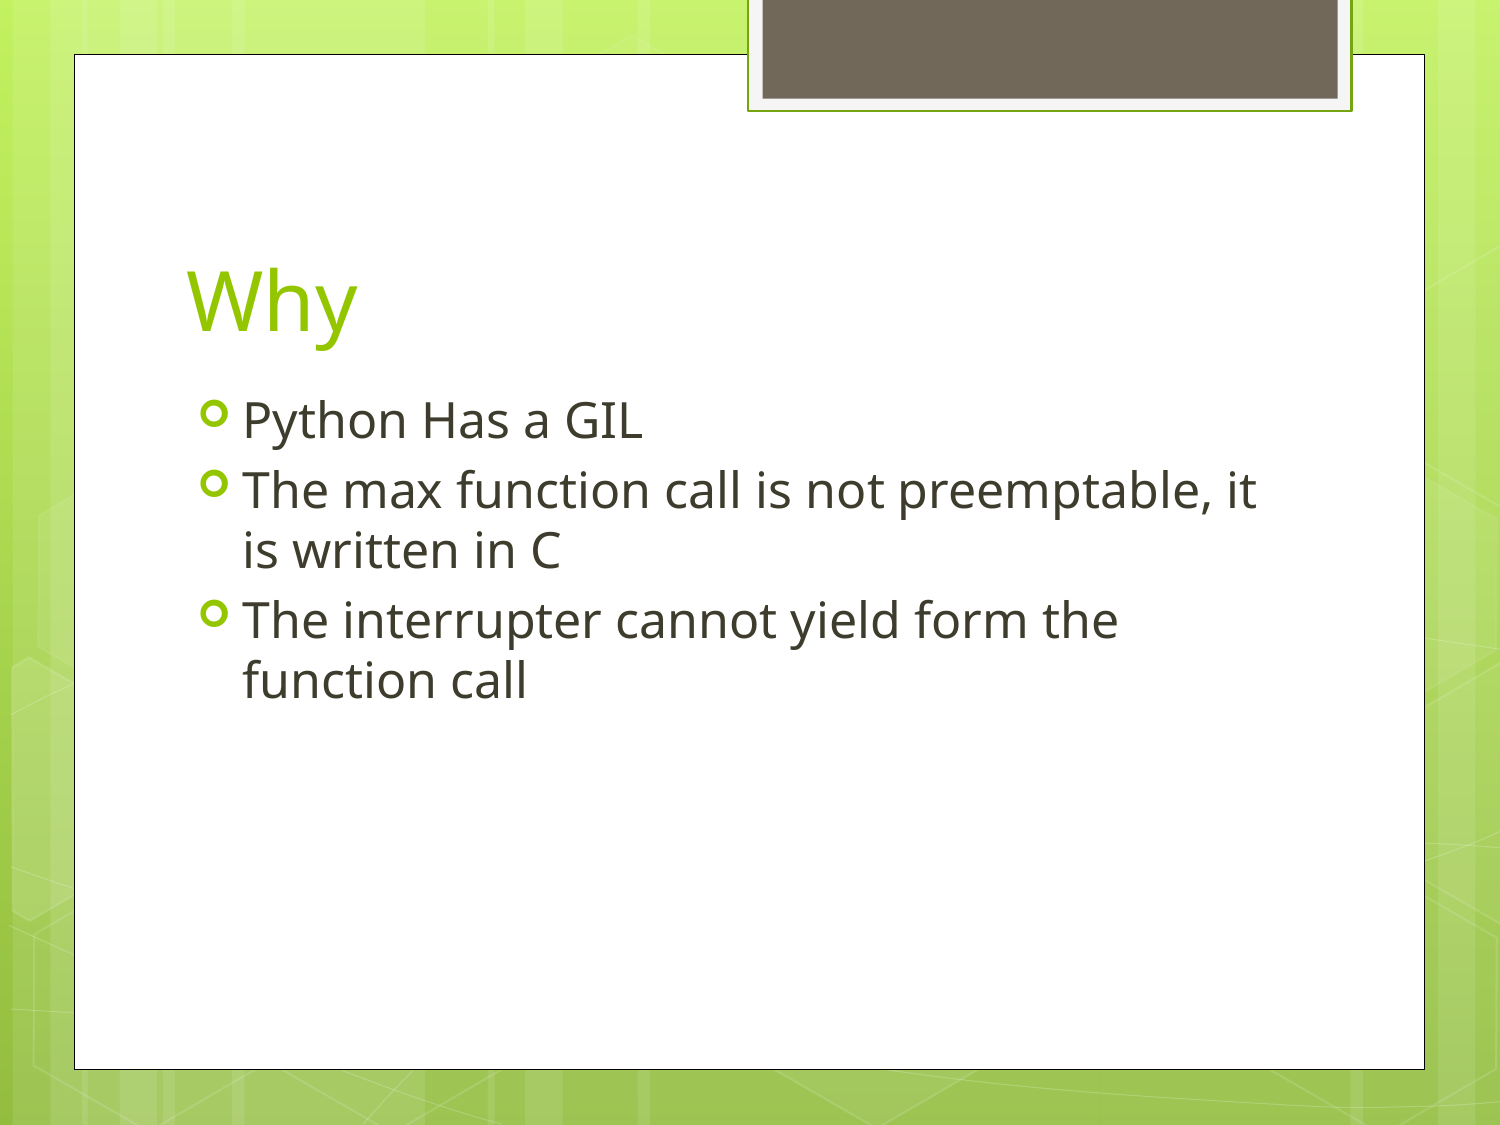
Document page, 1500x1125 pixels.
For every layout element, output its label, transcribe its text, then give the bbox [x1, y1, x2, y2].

title Why [171, 168, 1324, 357]
list Python Has a GIL The max function call is not preemptable, it is written in C The interrupter cannot yield form the function call [171, 381, 1283, 957]
